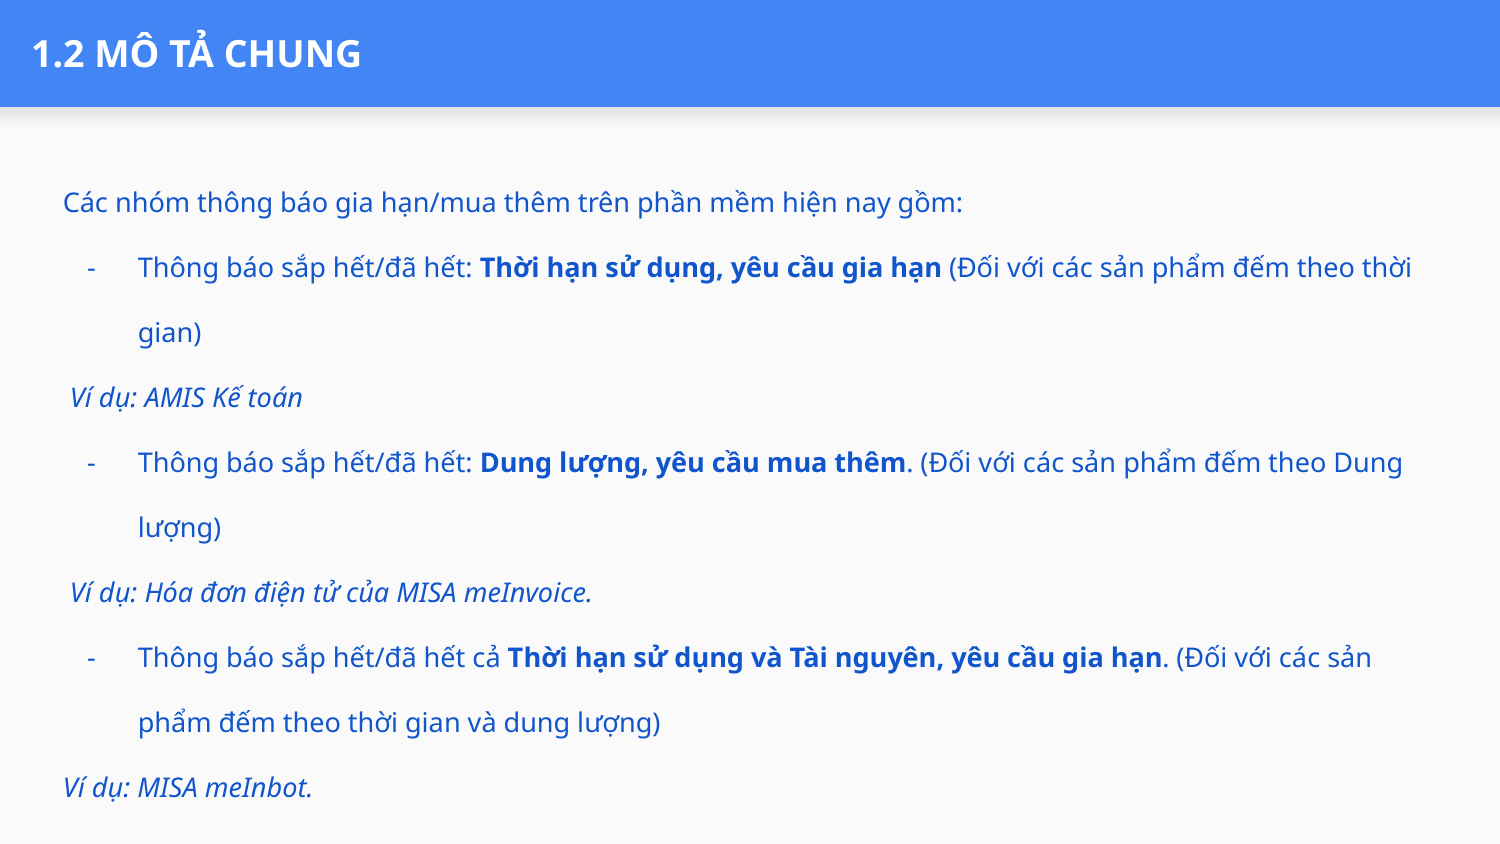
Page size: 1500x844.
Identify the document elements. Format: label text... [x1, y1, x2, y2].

subtitle Các nhóm thông báo gia hạn/mua thêm trên phần mềm hiện nay gồm: Thông báo sắp hết/đã hết: Thời hạn sử dụng, yêu cầu gia hạn (Đối với các sản phẩm đếm theo thời gian) Ví dụ: AMIS Kế toán Thông báo sắp hết/đã hết: Dung lượng, yêu cầu mua thêm. (Đối với các sản phẩm đếm theo Dung lượng) Ví dụ: Hóa đơn điện tử của MISA meInvoice. Thông báo sắp hết/đã hết cả Thời hạn sử dụng và Tài nguyên, yêu cầu gia hạn. (Đối với các sản phẩm đếm theo thời gian và dung lượng) Ví dụ: MISA meInbot. [48, 138, 1459, 785]
title 1.2 MÔ TẢ CHUNG [16, 2, 1464, 102]
